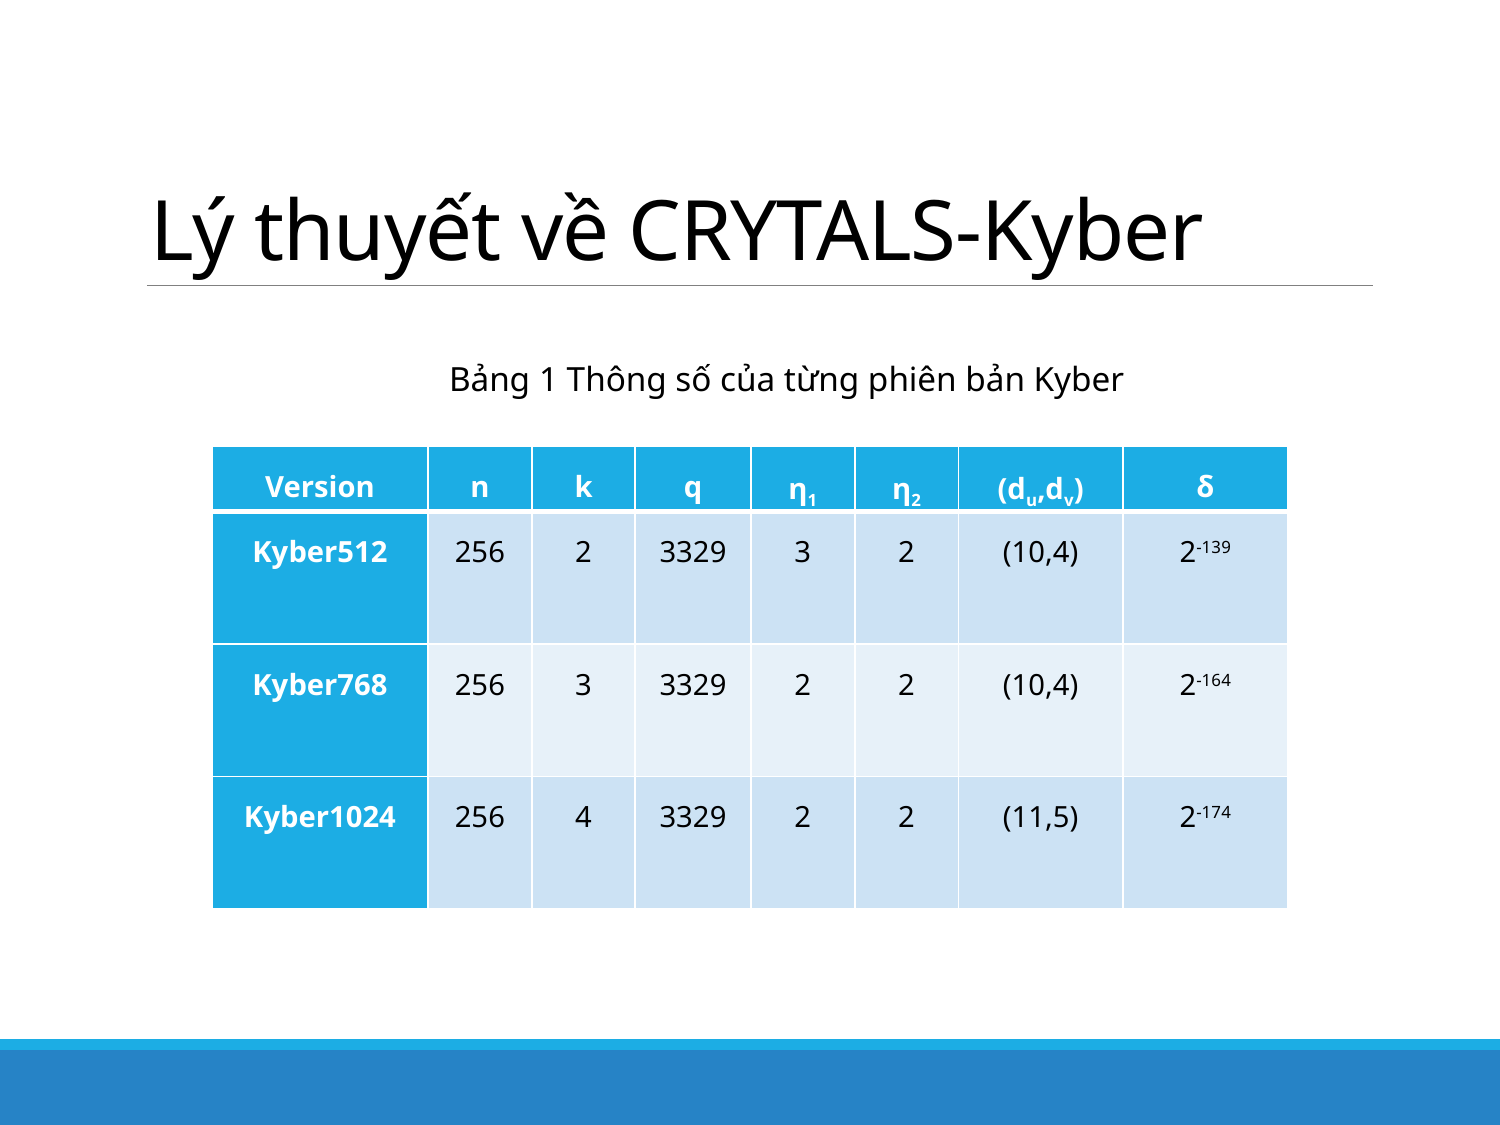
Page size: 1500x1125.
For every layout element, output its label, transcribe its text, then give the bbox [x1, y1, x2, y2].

table_header q [636, 447, 750, 509]
table_cell 4 [533, 777, 634, 908]
table_cell 256 [429, 514, 531, 643]
text_box Bảng 1 Thông số của từng phiên bản Kyber [434, 350, 1178, 446]
table_cell Kyber512 [213, 514, 427, 643]
table_header δ [1124, 447, 1287, 509]
table_header η­1 [752, 447, 854, 509]
table_cell Kyber1024 [213, 777, 427, 908]
table_cell 2-174 [1124, 777, 1287, 908]
table_header k [533, 447, 634, 509]
table_cell (11,5) [959, 777, 1122, 908]
table_cell 2 [533, 514, 634, 643]
table_cell 2 [752, 777, 854, 908]
table_cell 3329 [636, 514, 750, 643]
table_cell 2 [856, 777, 958, 908]
table_header (du,dv) [959, 447, 1122, 509]
table_cell 3 [533, 645, 634, 776]
table_cell 256 [429, 777, 531, 908]
table_cell (10,4) [959, 645, 1122, 776]
table_cell 2 [856, 645, 958, 776]
table_cell (10,4) [959, 514, 1122, 643]
table_header η2 [856, 447, 958, 509]
table_cell 256 [429, 645, 531, 776]
table_cell 2-164 [1124, 645, 1287, 776]
title Lý thuyết về CRYTALS-Kyber [135, 47, 1478, 285]
table_cell 2-139 [1124, 514, 1287, 643]
table_header Version [213, 447, 427, 509]
table_cell 3 [752, 514, 854, 643]
table_cell 3329 [636, 645, 750, 776]
table_cell 2 [856, 514, 958, 643]
table_cell 3329 [636, 777, 750, 908]
table_header n [429, 447, 531, 509]
table_cell Kyber768 [213, 645, 427, 776]
table_cell 2 [752, 645, 854, 776]
